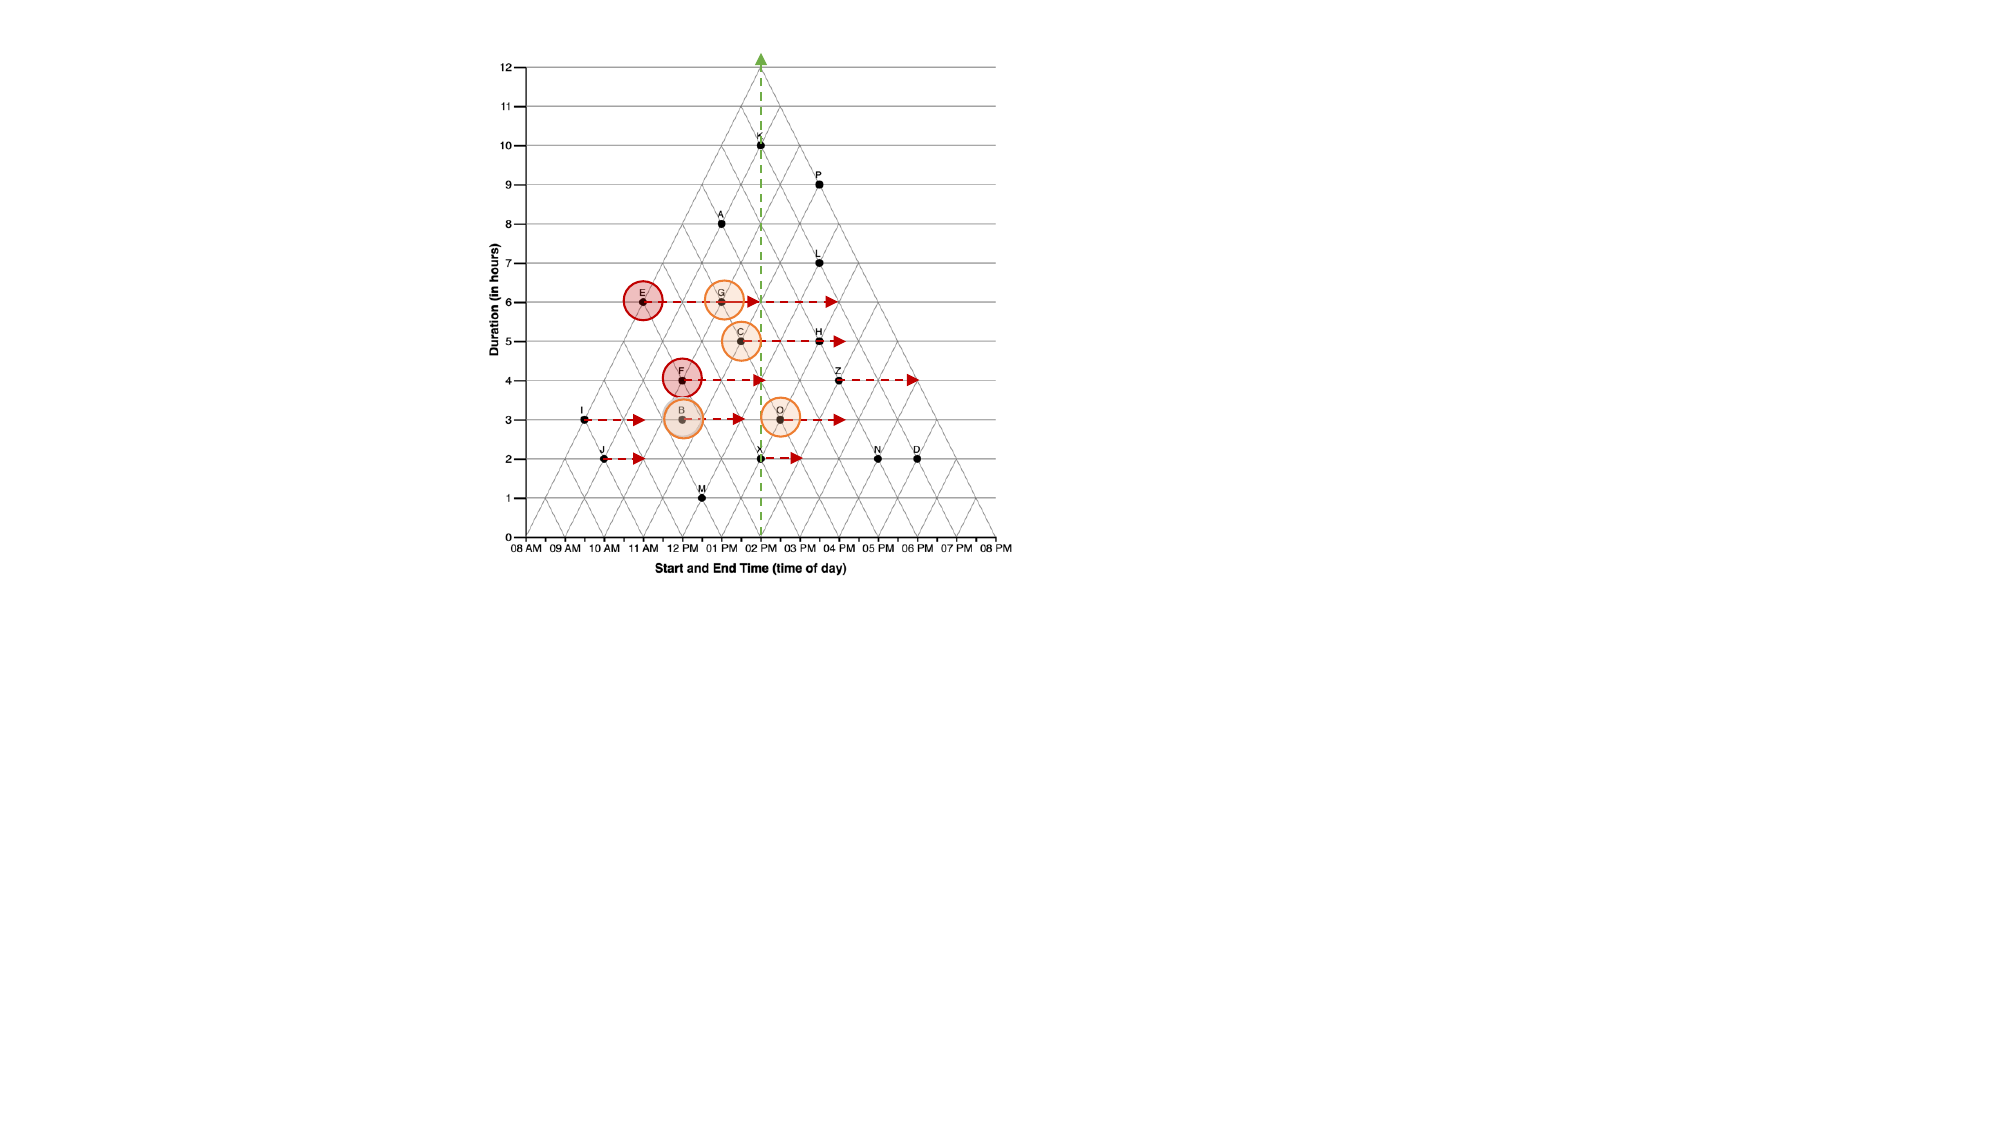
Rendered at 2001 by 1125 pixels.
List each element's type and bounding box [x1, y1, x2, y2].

picture [481, 32, 1024, 590]
